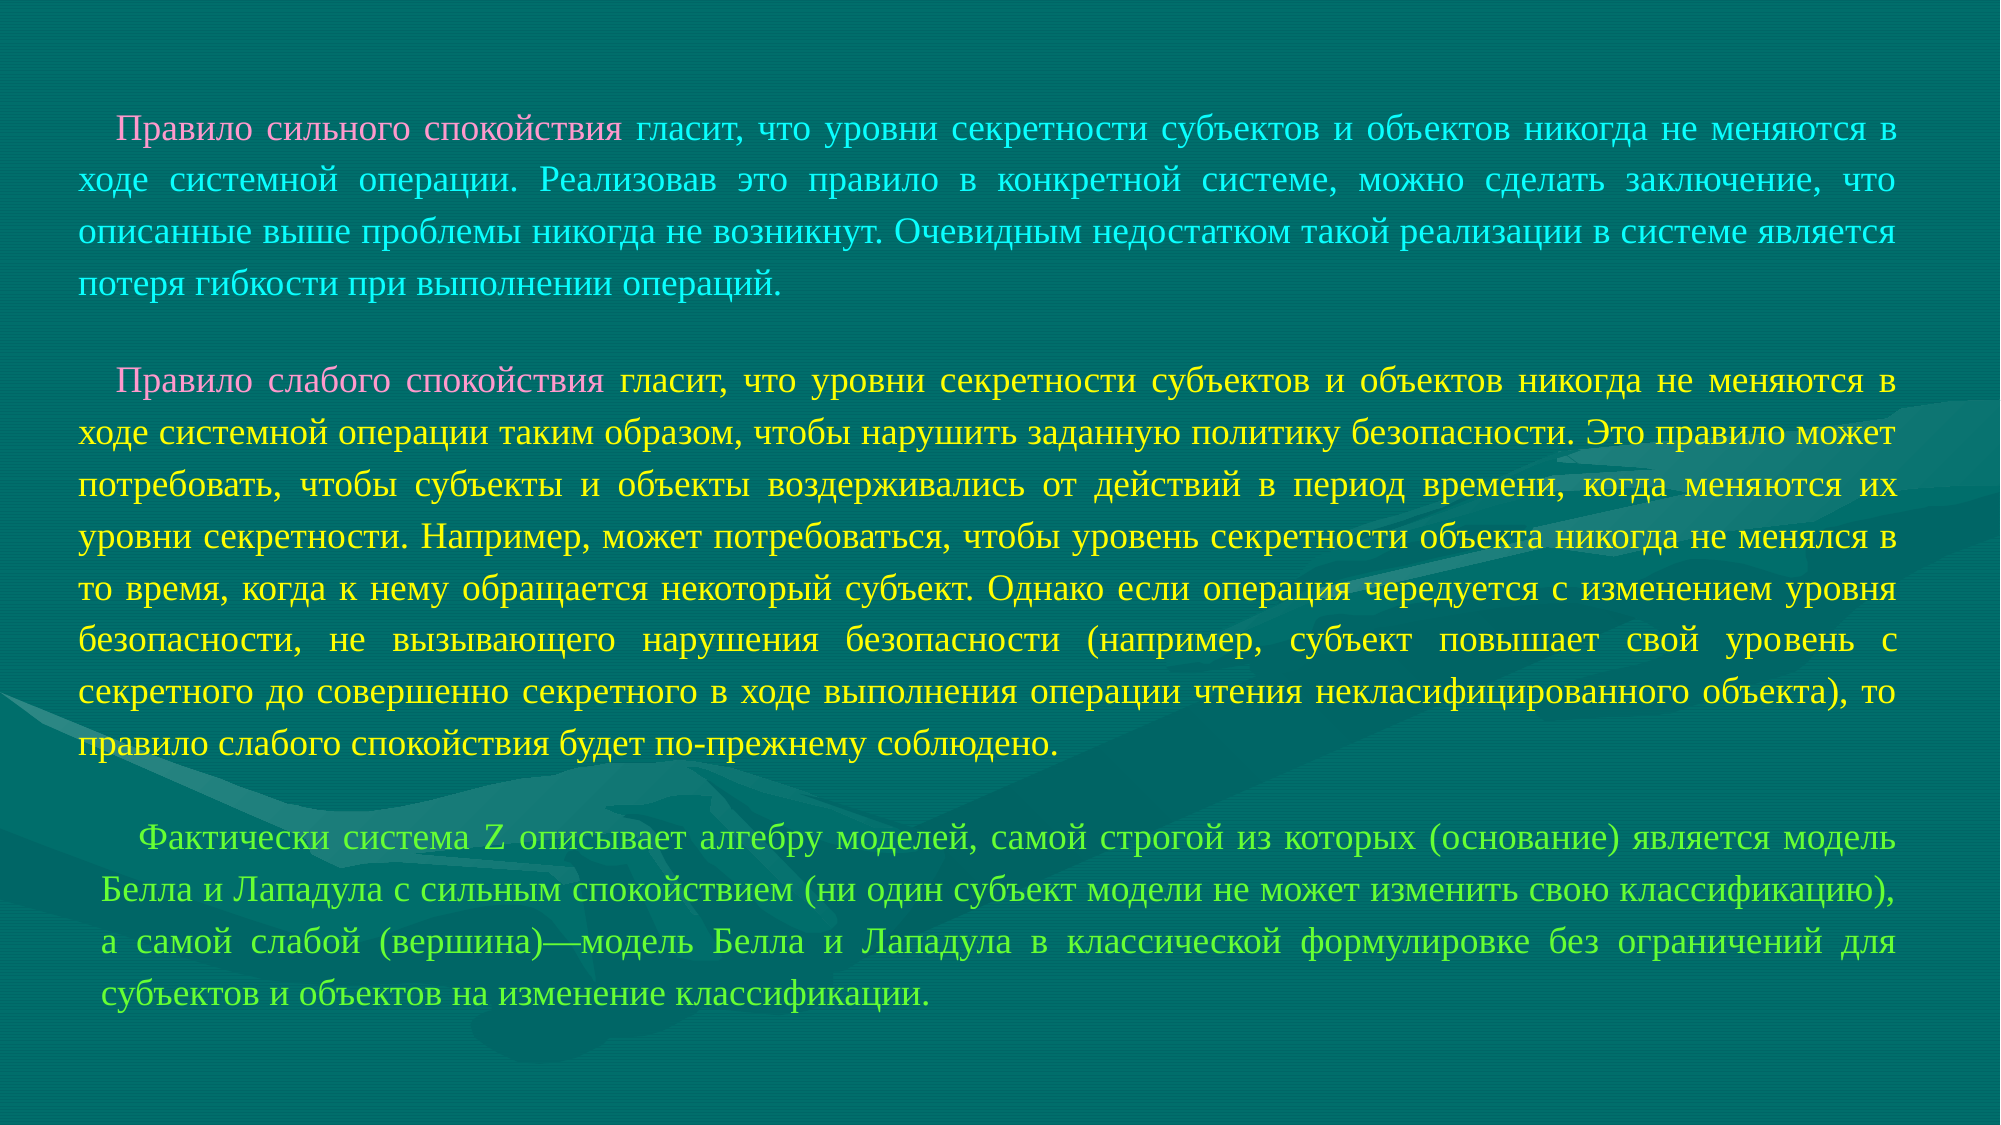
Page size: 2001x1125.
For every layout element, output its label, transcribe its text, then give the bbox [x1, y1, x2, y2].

text_box Фактически система Z описывает алгебру моделей, самой строгой из которых (основание) является модель Белла и Лападула с сильным спокойствием (ни один субъект модели не может изменить свою классификацию), а самой слабой (верши­на)—модель Белла и Лападула в классической формулировке без ограничений для субъектов и объектов на изменение классификации. [86, 798, 1913, 1020]
text_box Правило сильного спокойствия гласит, что уровни секретности субъектов и объ­ектов никогда не меняются в ходе системной операции. Реализовав это правило в конкретной системе, можно сделать заключение, что описанные выше проблемы никогда не возникнут. Очевидным недостатком такой реализации в системе является потеря гибкости при выполнении операций. Правило слабого спокойствия гласит, что уровни секретности субъектов и объектов никогда не меняются в ходе системной операции таким образом, чтобы нарушить заданную политику безопасности. Это правило может потребовать, что­бы субъекты и объекты воздерживались от действий в период времени, когда меня­ются их уровни секретности. Например, может потребоваться, чтобы уровень сек­ретности объекта никогда не менялся в то время, когда к нему обращается некото­рый субъект. Однако если операция чередуется с изменением уровня безопасности, не вызывающего нарушения безопасности (например, субъект повышает свой уро­вень с секретного до совершенно секретного в ходе выполнения операции чтения некласифицированного объекта), то правило слабого спокойствия будет по-преж­нему соблюдено. [63, 88, 1913, 770]
